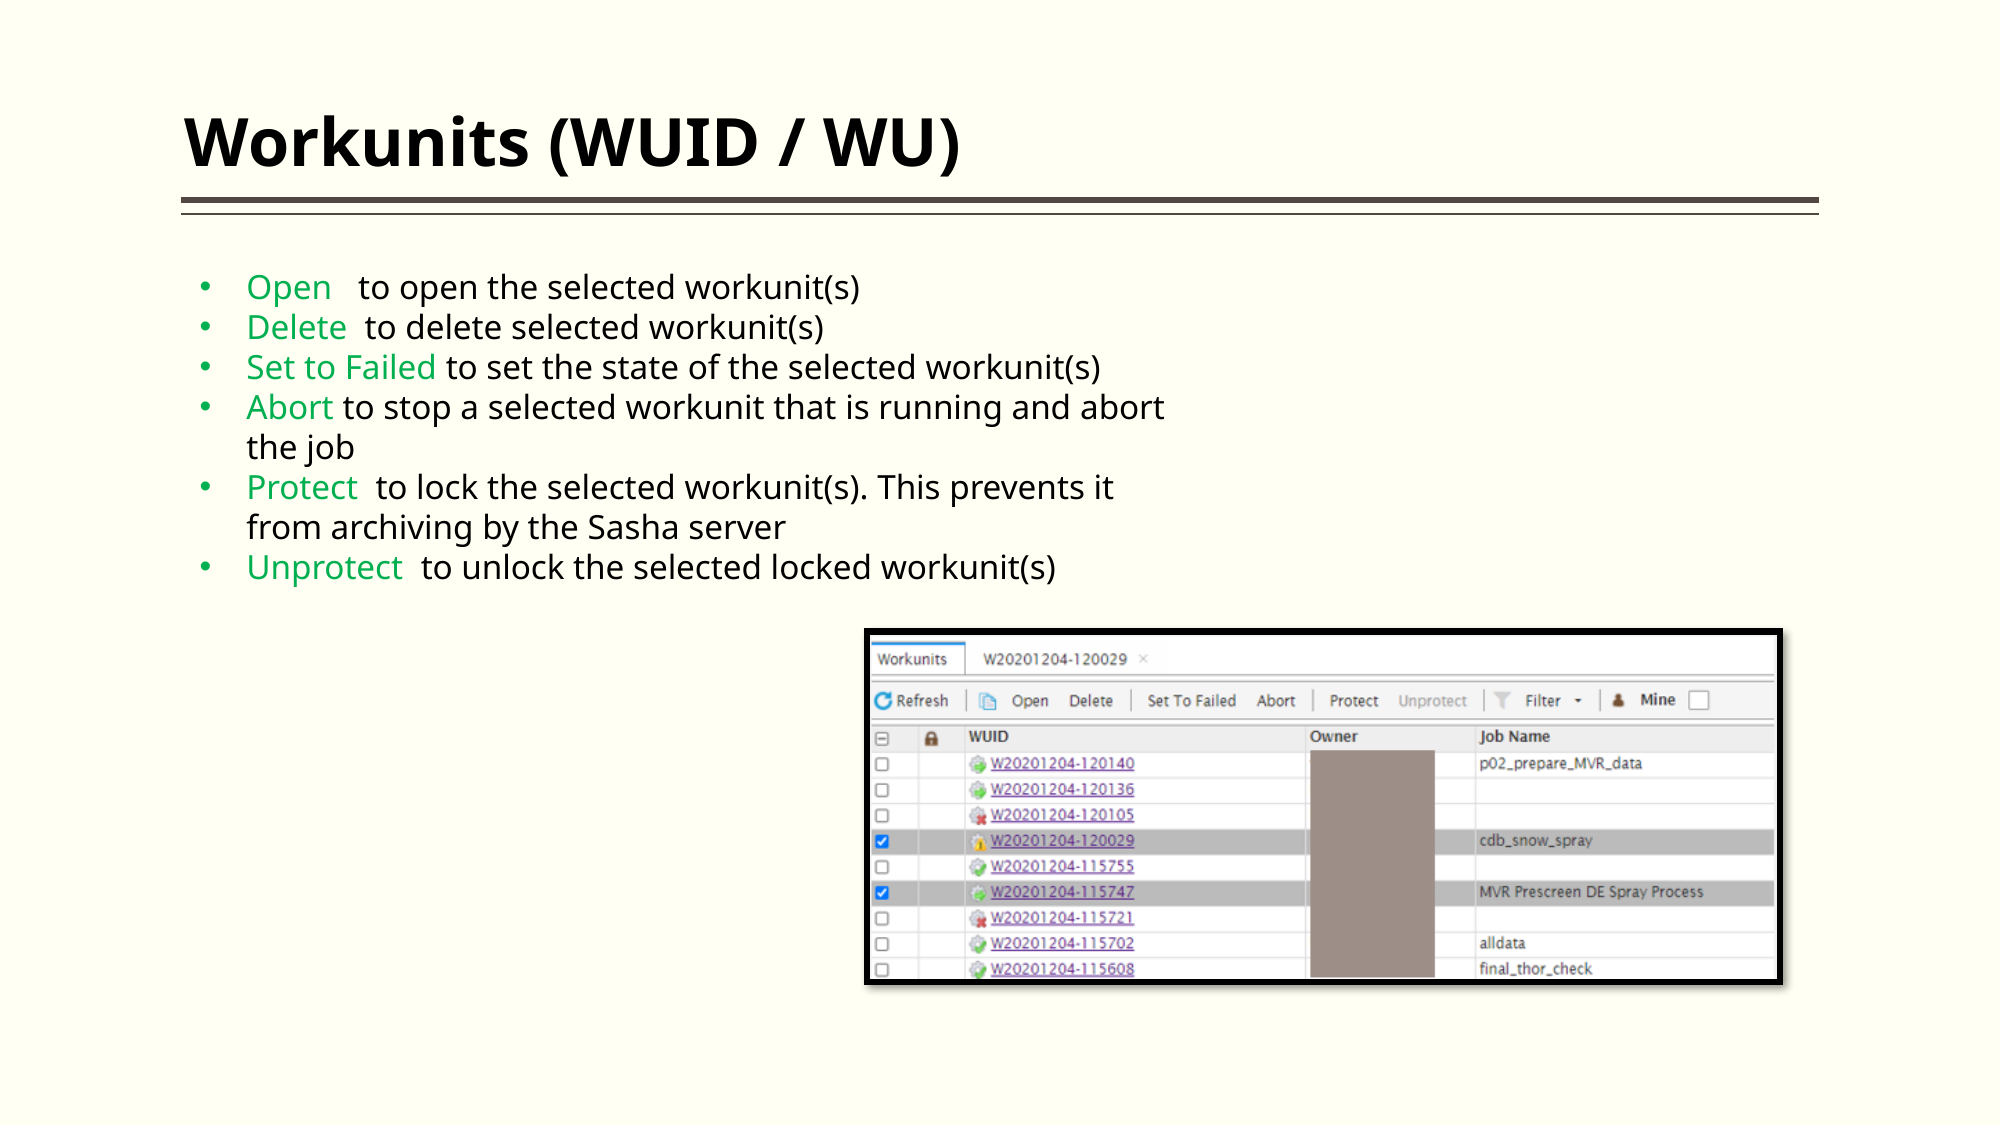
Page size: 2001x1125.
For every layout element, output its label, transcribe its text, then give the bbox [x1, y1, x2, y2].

text_box Workunits (WUID / WU) [184, 108, 1025, 182]
text_box Open to open the selected workunit(s) Delete to delete selected workunit(s) Set to Failed to set the state of the selected workunit(s) Abort to stop a selected workunit that is running and abort the job Protect to lock the selected workunit(s). This prevents it from archiving by the Sasha server Unprotect to unlock the selected locked workunit(s) [184, 259, 1185, 594]
picture [869, 634, 1777, 979]
